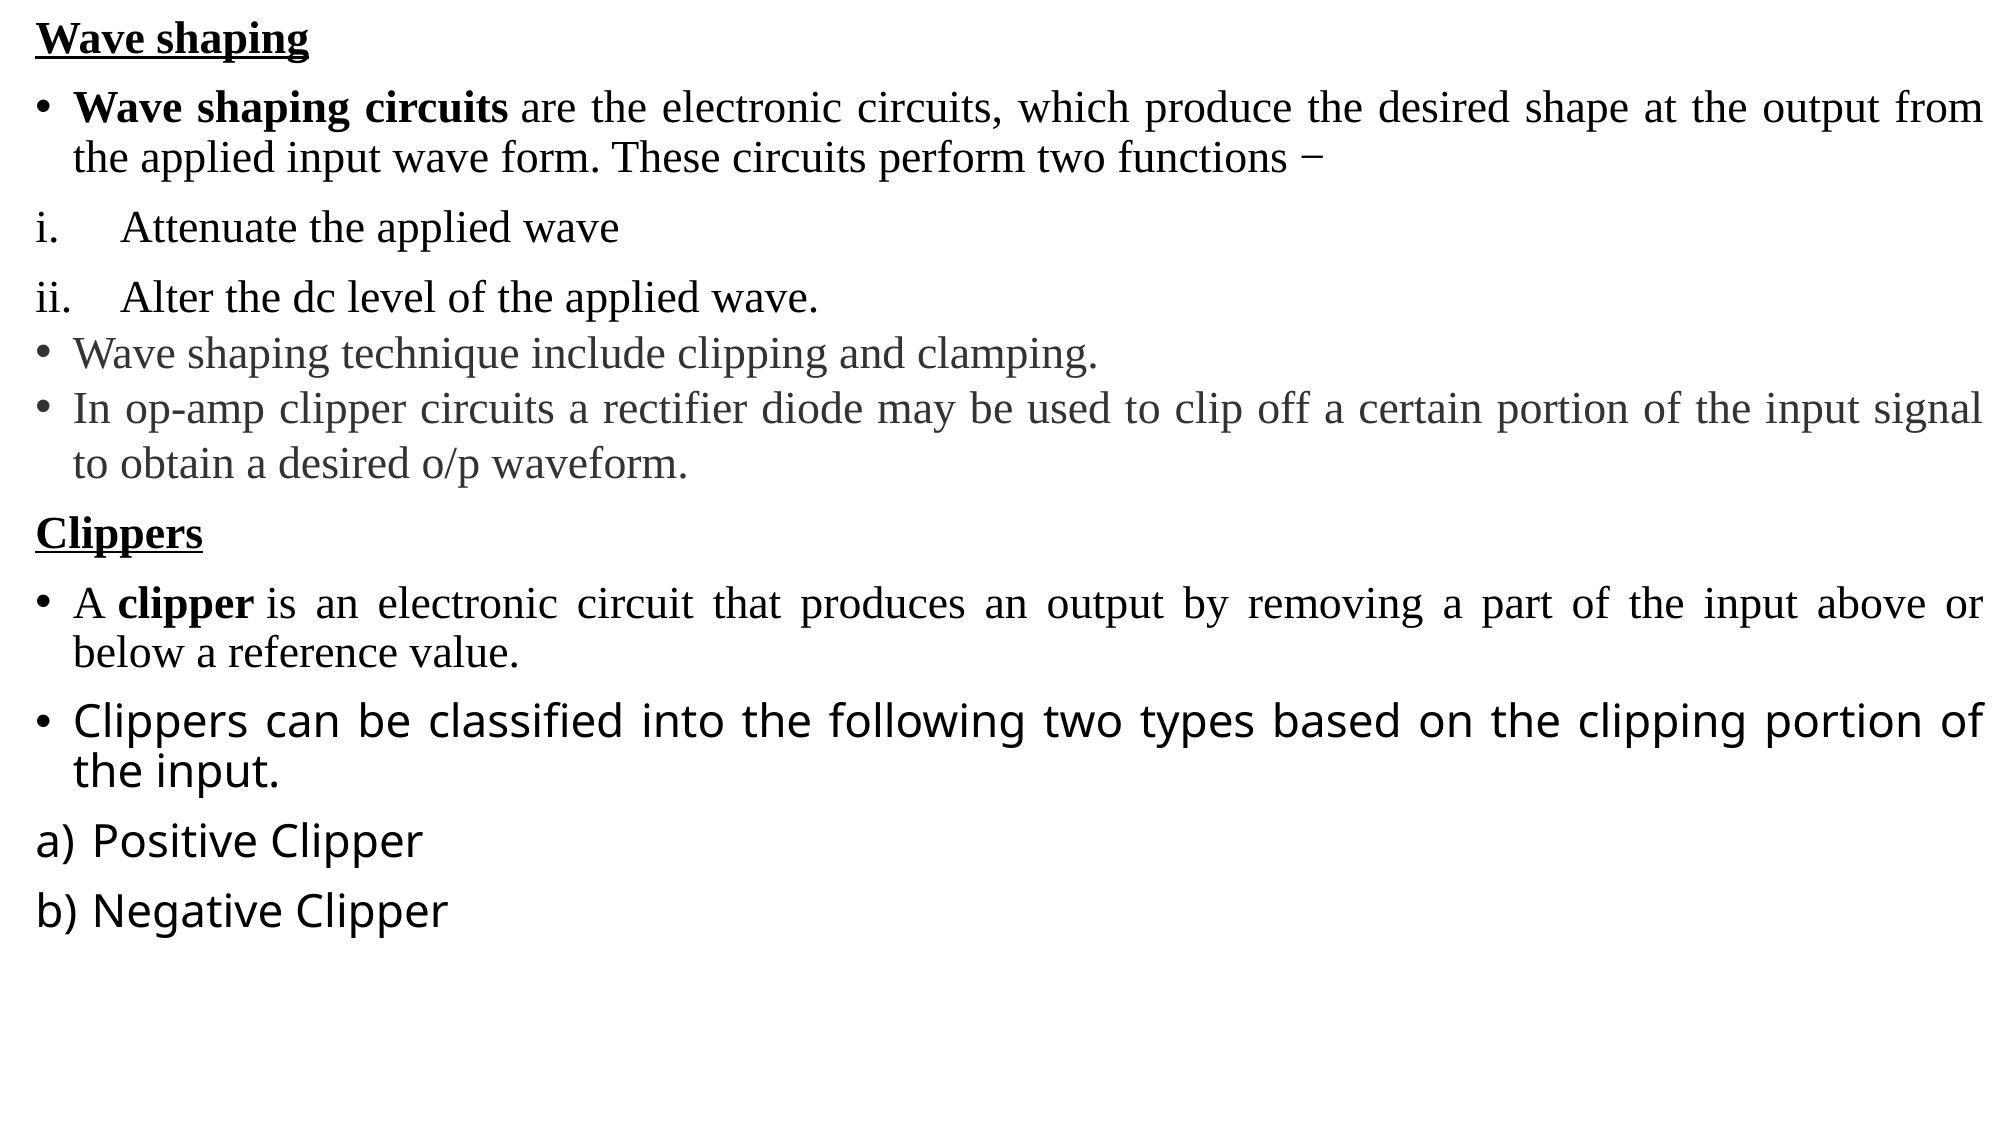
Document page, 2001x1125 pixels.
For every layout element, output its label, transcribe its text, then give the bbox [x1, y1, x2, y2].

list Wave shaping Wave shaping circuits are the electronic circuits, which produce the desired shape at the output from the applied input wave form. These circuits perform two functions − Attenuate the applied wave Alter the dc level of the applied wave. Wave shaping technique include clipping and clamping. In op-amp clipper circuits a rectifier diode may be used to clip off a certain portion of the input signal to obtain a desired o/p waveform. Clippers A clipper is an electronic circuit that produces an output by removing a part of the input above or below a reference value. Clippers can be classified into the following two types based on the clipping portion of the input. Positive Clipper Negative Clipper [20, 0, 2000, 1125]
